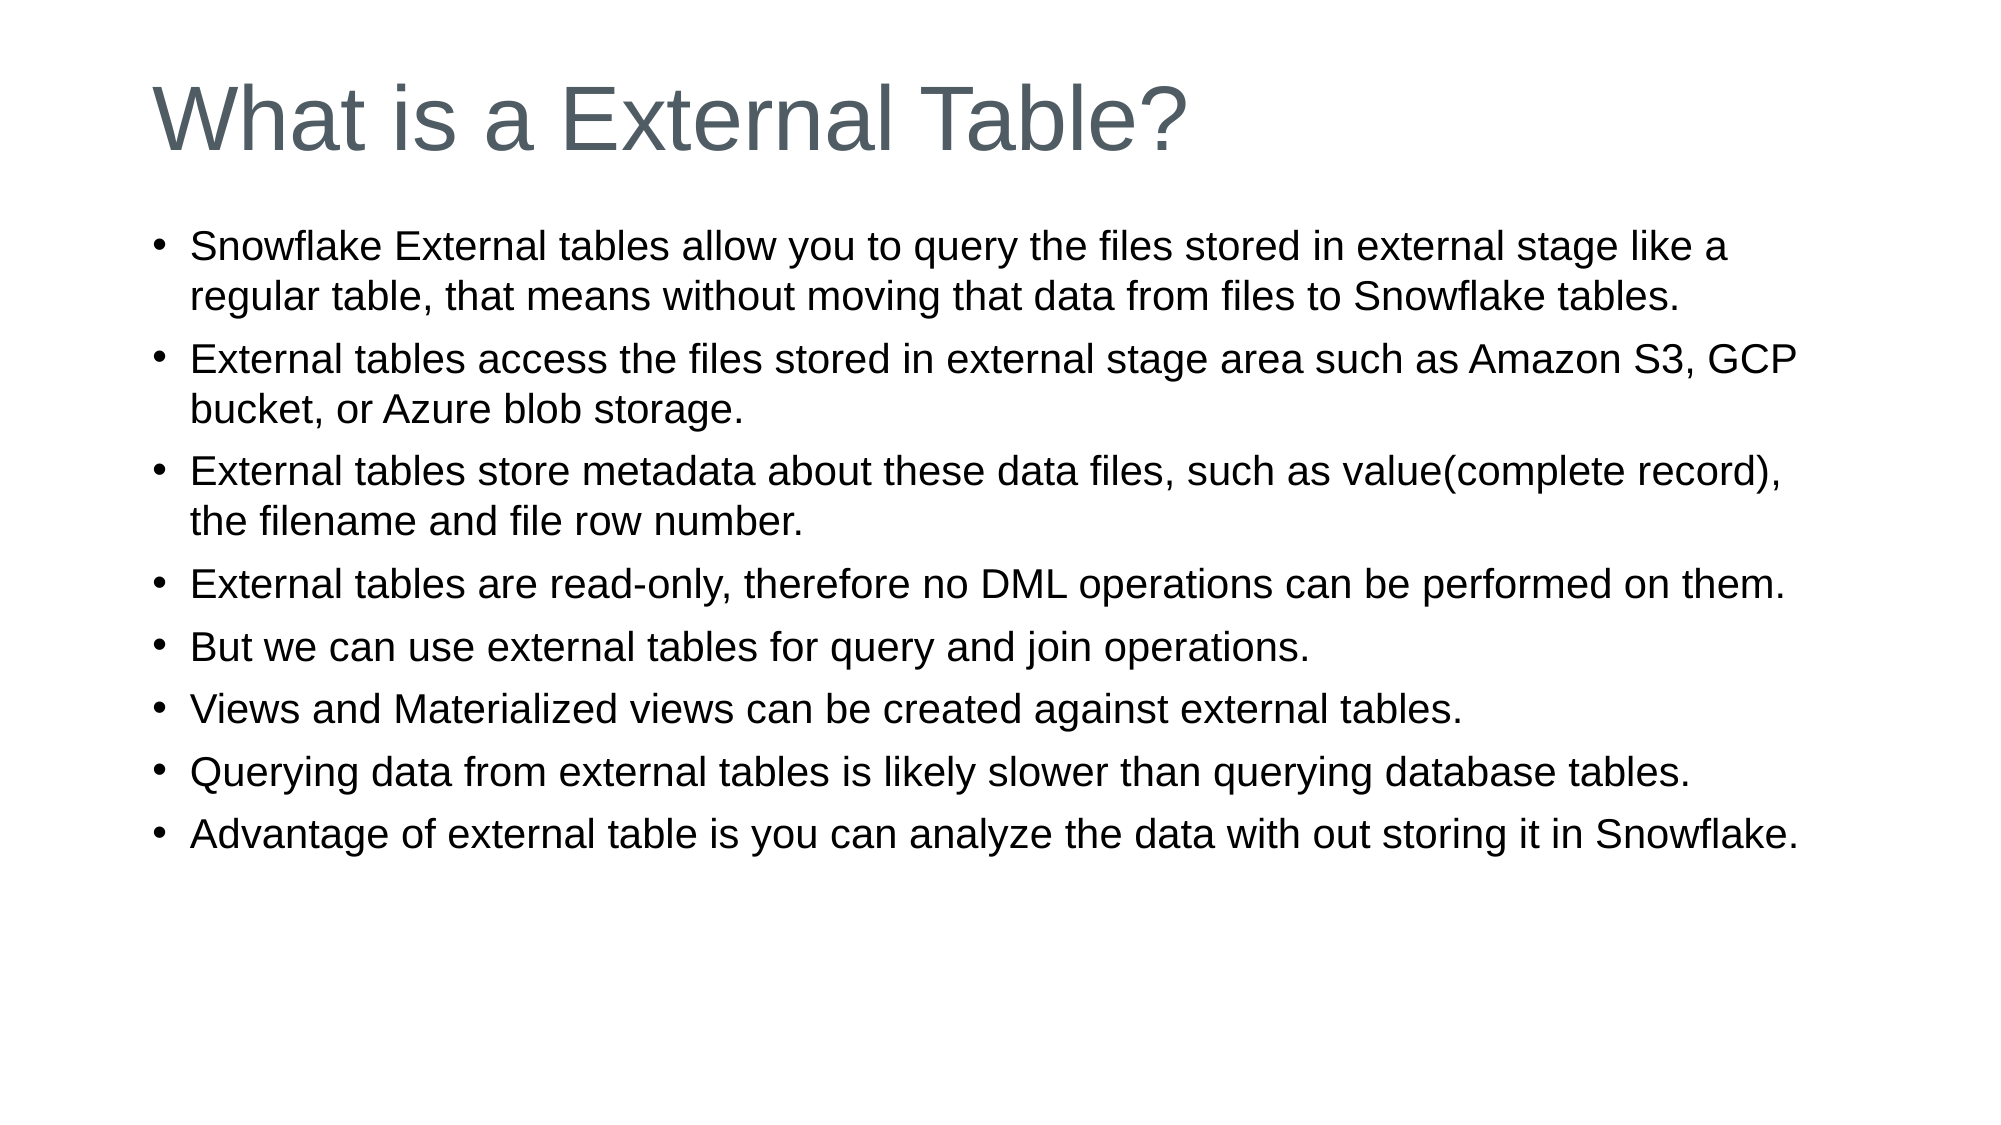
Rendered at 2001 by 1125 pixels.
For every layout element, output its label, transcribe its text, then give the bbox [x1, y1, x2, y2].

list Snowflake External tables allow you to query the files stored in external stage like a regular table, that means without moving that data from files to Snowflake tables. External tables access the files stored in external stage area such as Amazon S3, GCP bucket, or Azure blob storage. External tables store metadata about these data files, such as value(complete record), the filename and file row number. External tables are read-only, therefore no DML operations can be performed on them. But we can use external tables for query and join operations. Views and Materialized views can be created against external tables. Querying data from external tables is likely slower than querying database tables. Advantage of external table is you can analyze the data with out storing it in Snowflake. [137, 211, 1863, 977]
title What is a External Table? [137, 59, 1863, 183]
